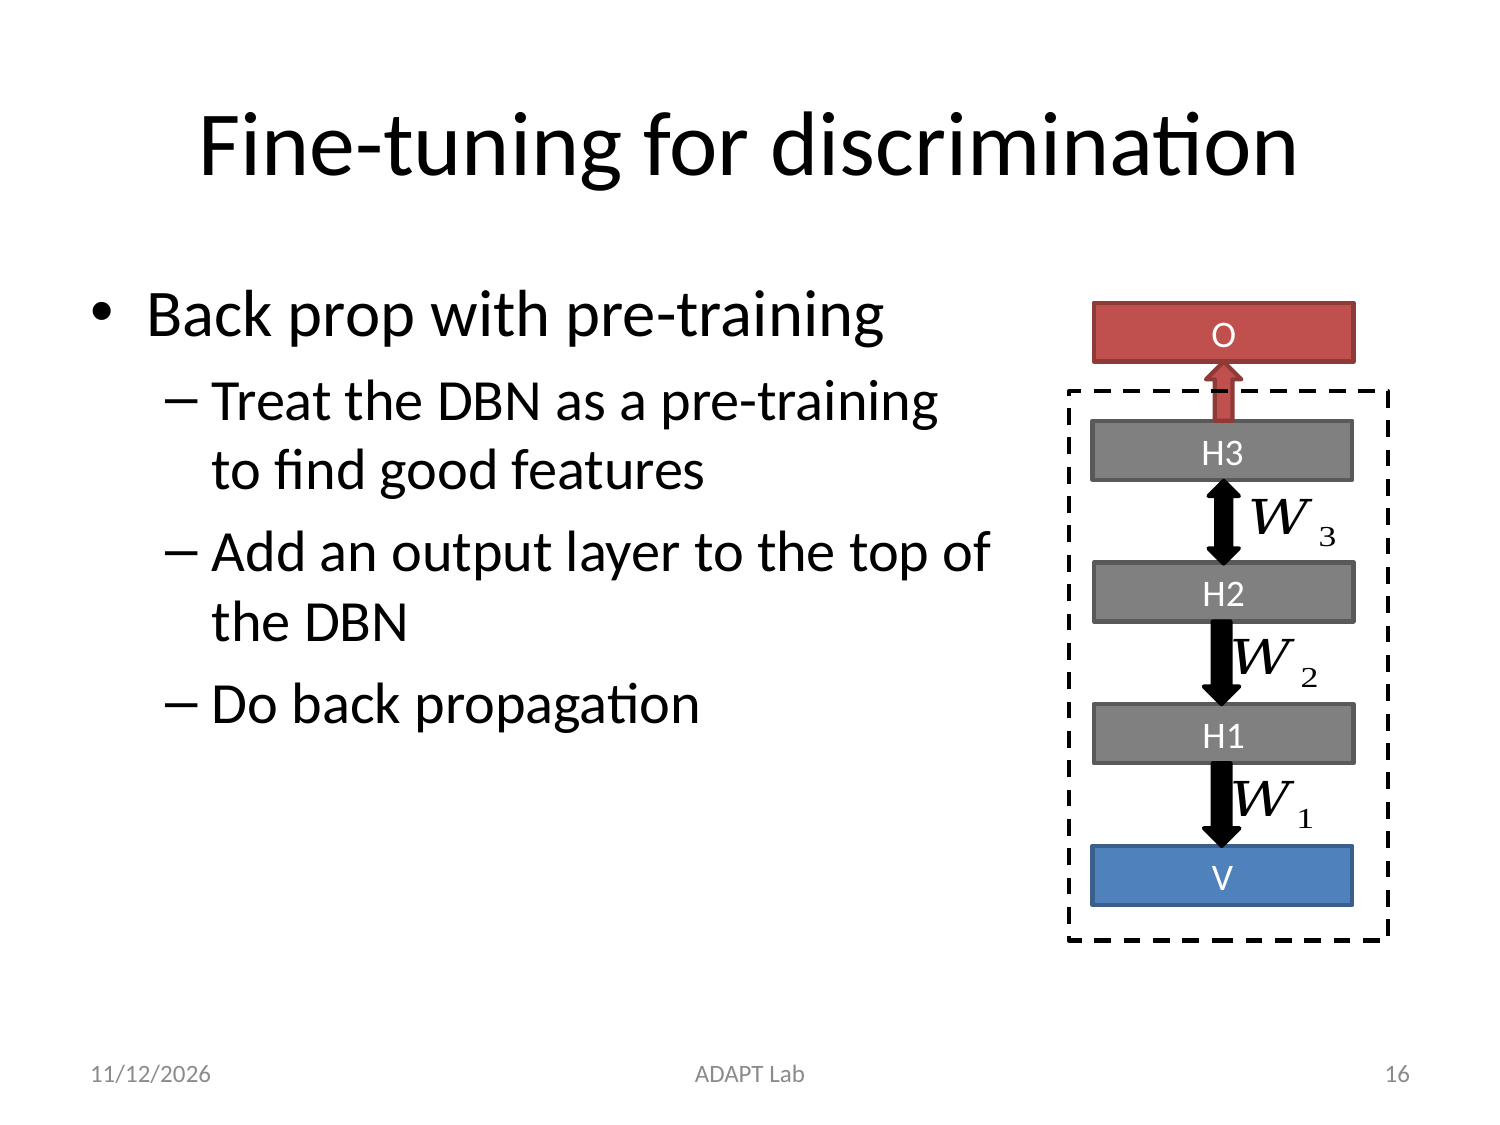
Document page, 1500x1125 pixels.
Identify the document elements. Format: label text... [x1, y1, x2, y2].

text_box [1067, 389, 1390, 943]
list Back prop with pre-training Treat the DBN as a pre-training to find good features Add an output layer to the top of the DBN Do back propagation [75, 262, 1010, 1005]
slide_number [75, 1042, 425, 1103]
text_box O [1092, 301, 1356, 364]
text_box [1204, 359, 1244, 391]
footer ADAPT Lab [512, 1042, 988, 1103]
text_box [1092, 420, 1354, 906]
title Fine-tuning for discrimination [75, 45, 1425, 233]
slide_number 15 [1074, 1042, 1425, 1103]
